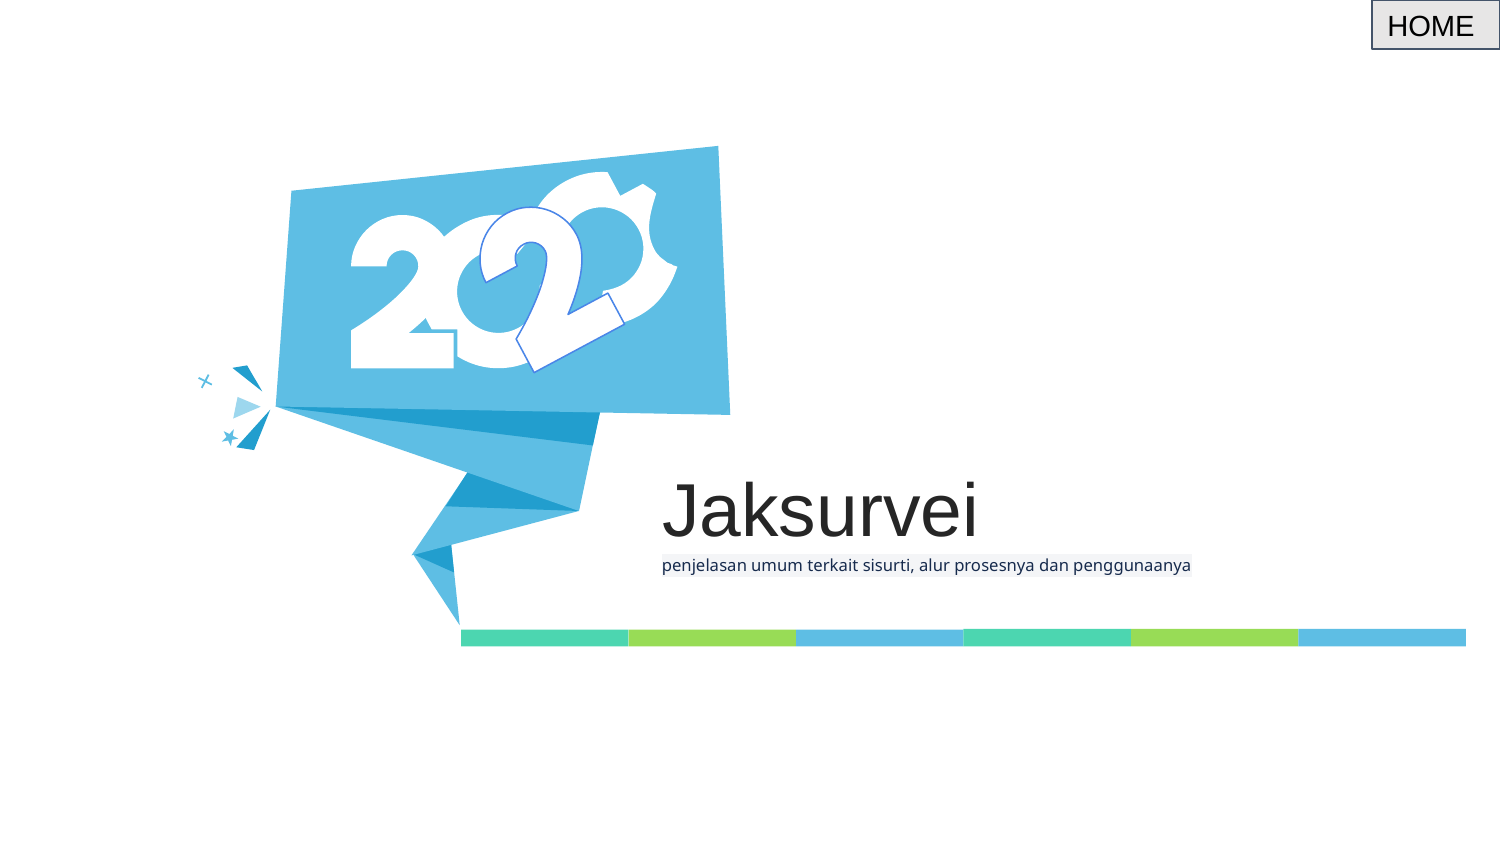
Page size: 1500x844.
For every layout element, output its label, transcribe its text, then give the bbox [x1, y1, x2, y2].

text_box HOME [1372, 0, 1500, 50]
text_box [194, 145, 731, 626]
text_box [485, 181, 680, 337]
text_box Jaksurvei [735, 455, 1362, 541]
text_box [460, 628, 1466, 647]
text_box penjelasan umum terkait sisurti, alur prosesnya dan penggunaanya [735, 541, 1362, 589]
